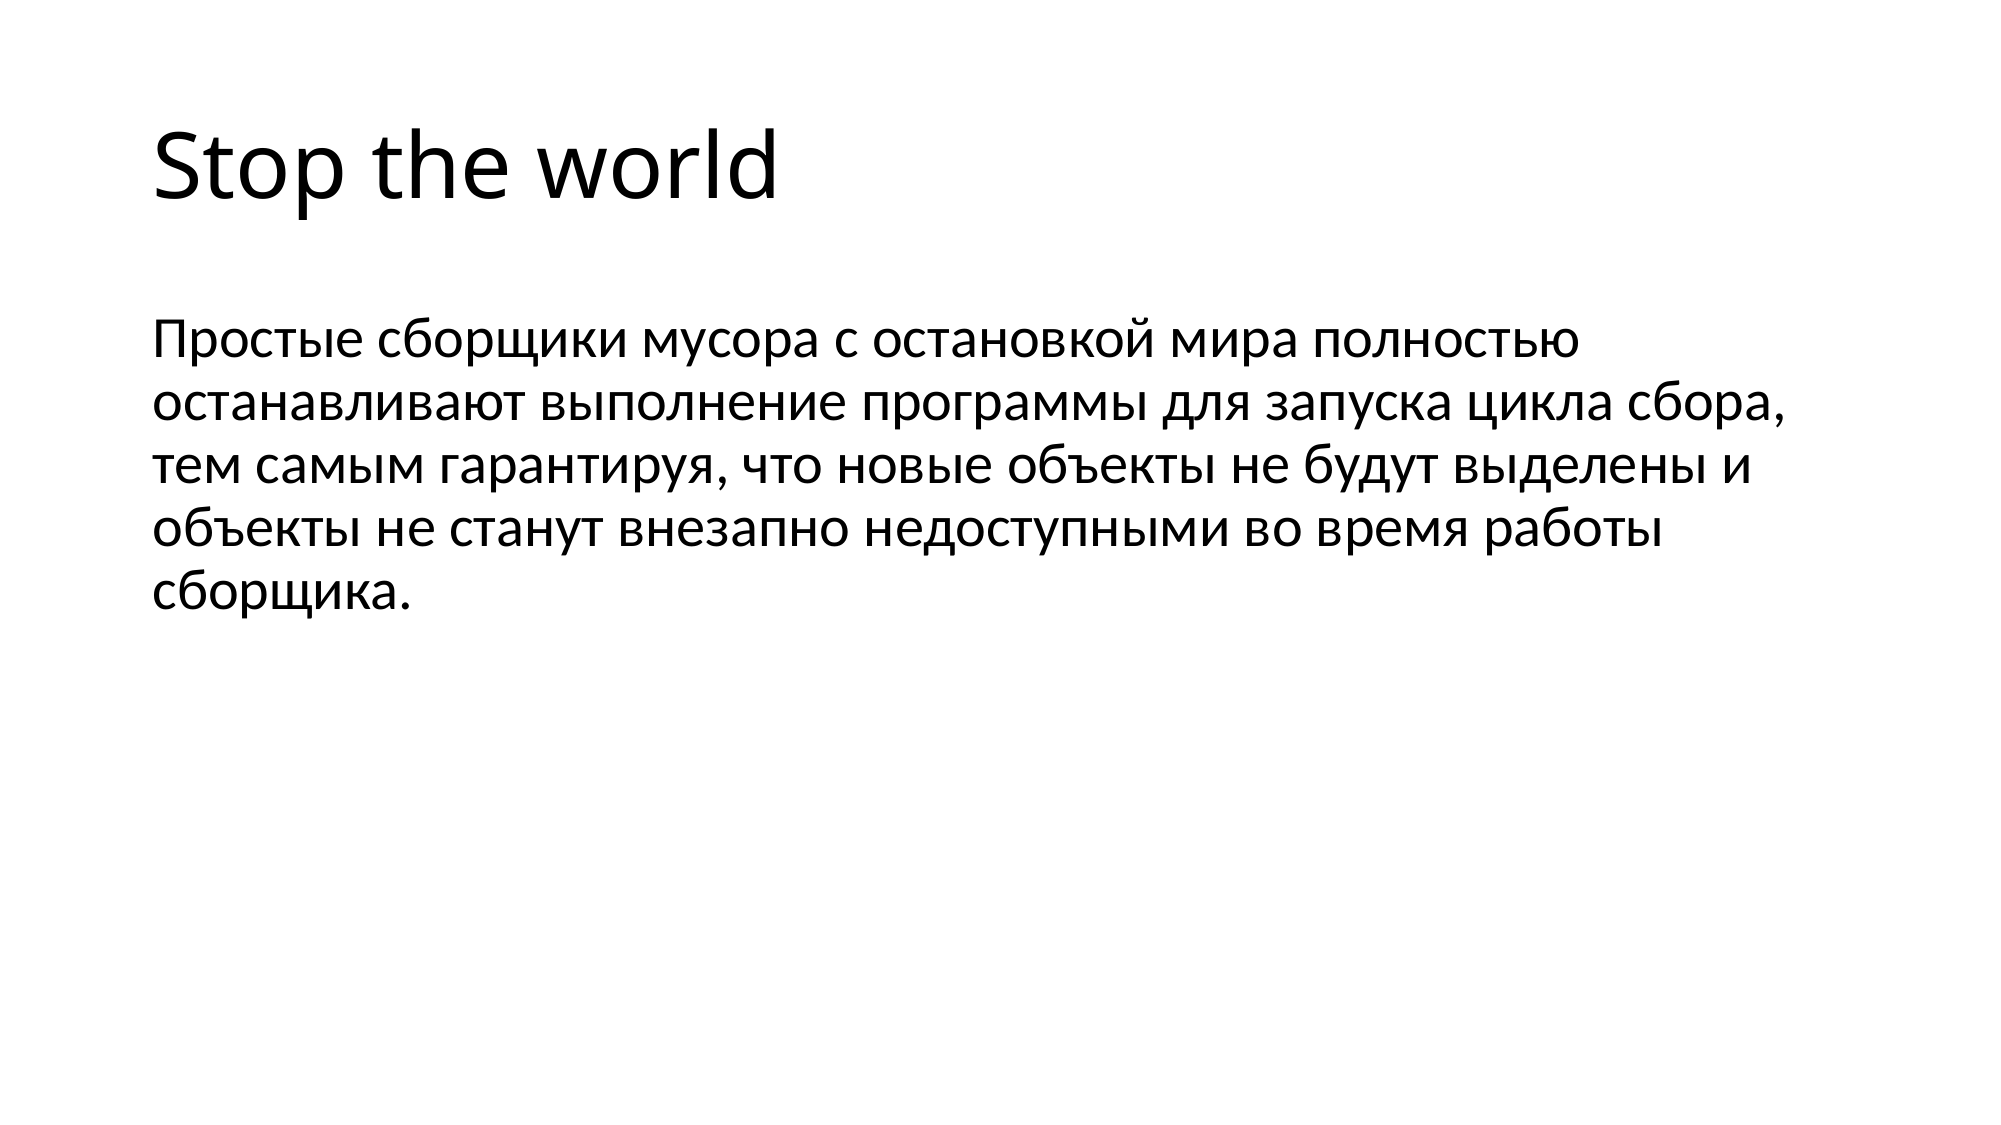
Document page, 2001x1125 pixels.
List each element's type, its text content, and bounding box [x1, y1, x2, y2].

title Stop the world [137, 59, 1863, 278]
list Простые сборщики мусора с остановкой мира полностью останавливают выполнение программы для запуска цикла сбора, тем самым гарантируя, что новые объекты не будут выделены и объекты не станут внезапно недоступными во время работы сборщика. [137, 299, 1863, 1014]
